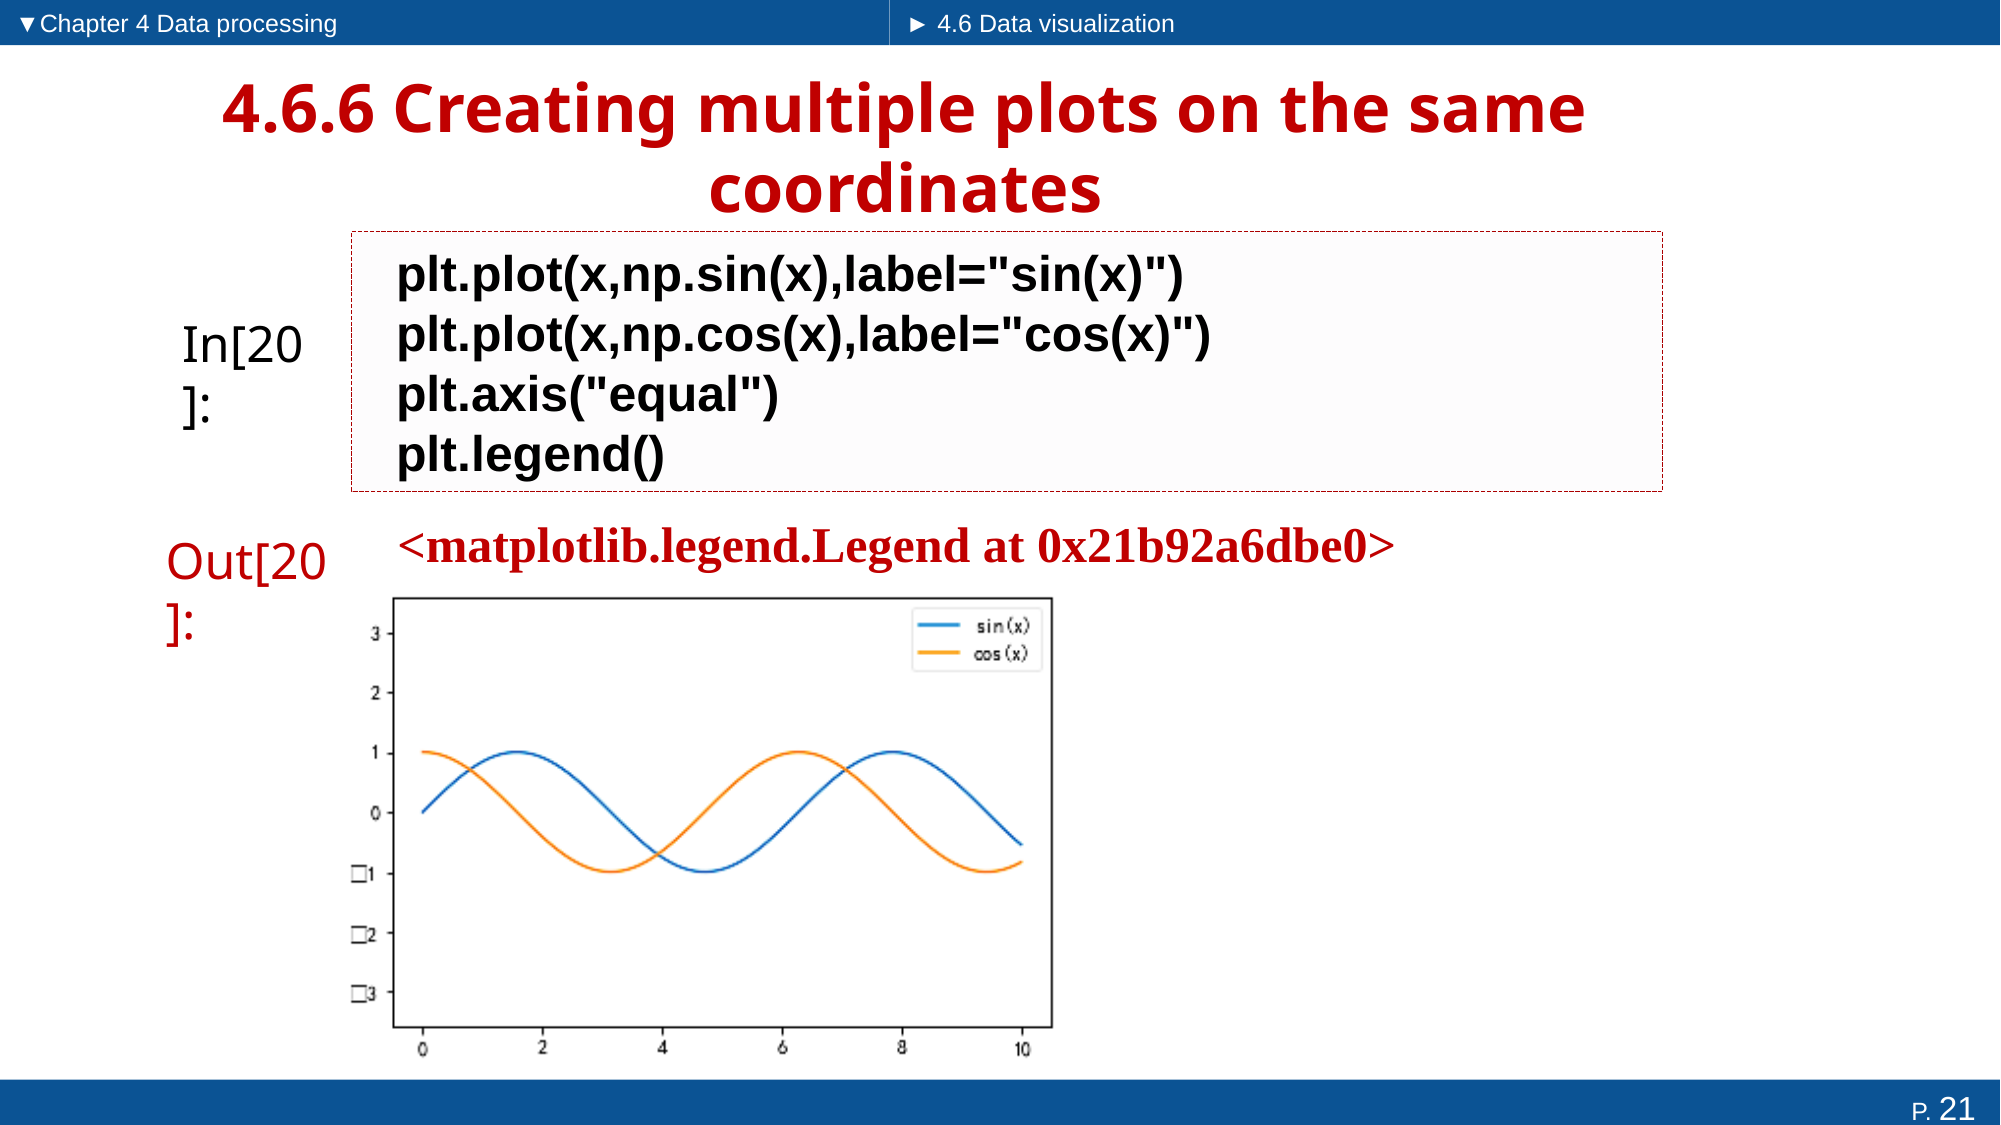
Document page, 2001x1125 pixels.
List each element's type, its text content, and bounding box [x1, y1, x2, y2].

title 4.6.6 Creating multiple plots on the same coordinates [101, 77, 1710, 214]
text_box In[20]: [167, 304, 334, 440]
list ▼Chapter 4 Data processing [0, 0, 725, 43]
text_box plt.plot(x,np.sin(x),label="sin(x)") plt.plot(x,np.cos(x),label="cos(x)") plt.axis("equal") plt.legend() [348, 228, 1667, 495]
text_box <matplotlib.legend.Legend at 0x21b92a6dbe0> [349, 495, 1668, 590]
text_box Out[20]: [150, 522, 349, 657]
picture [333, 586, 1071, 1076]
list ► 4.6 Data visualization [890, 0, 1249, 43]
